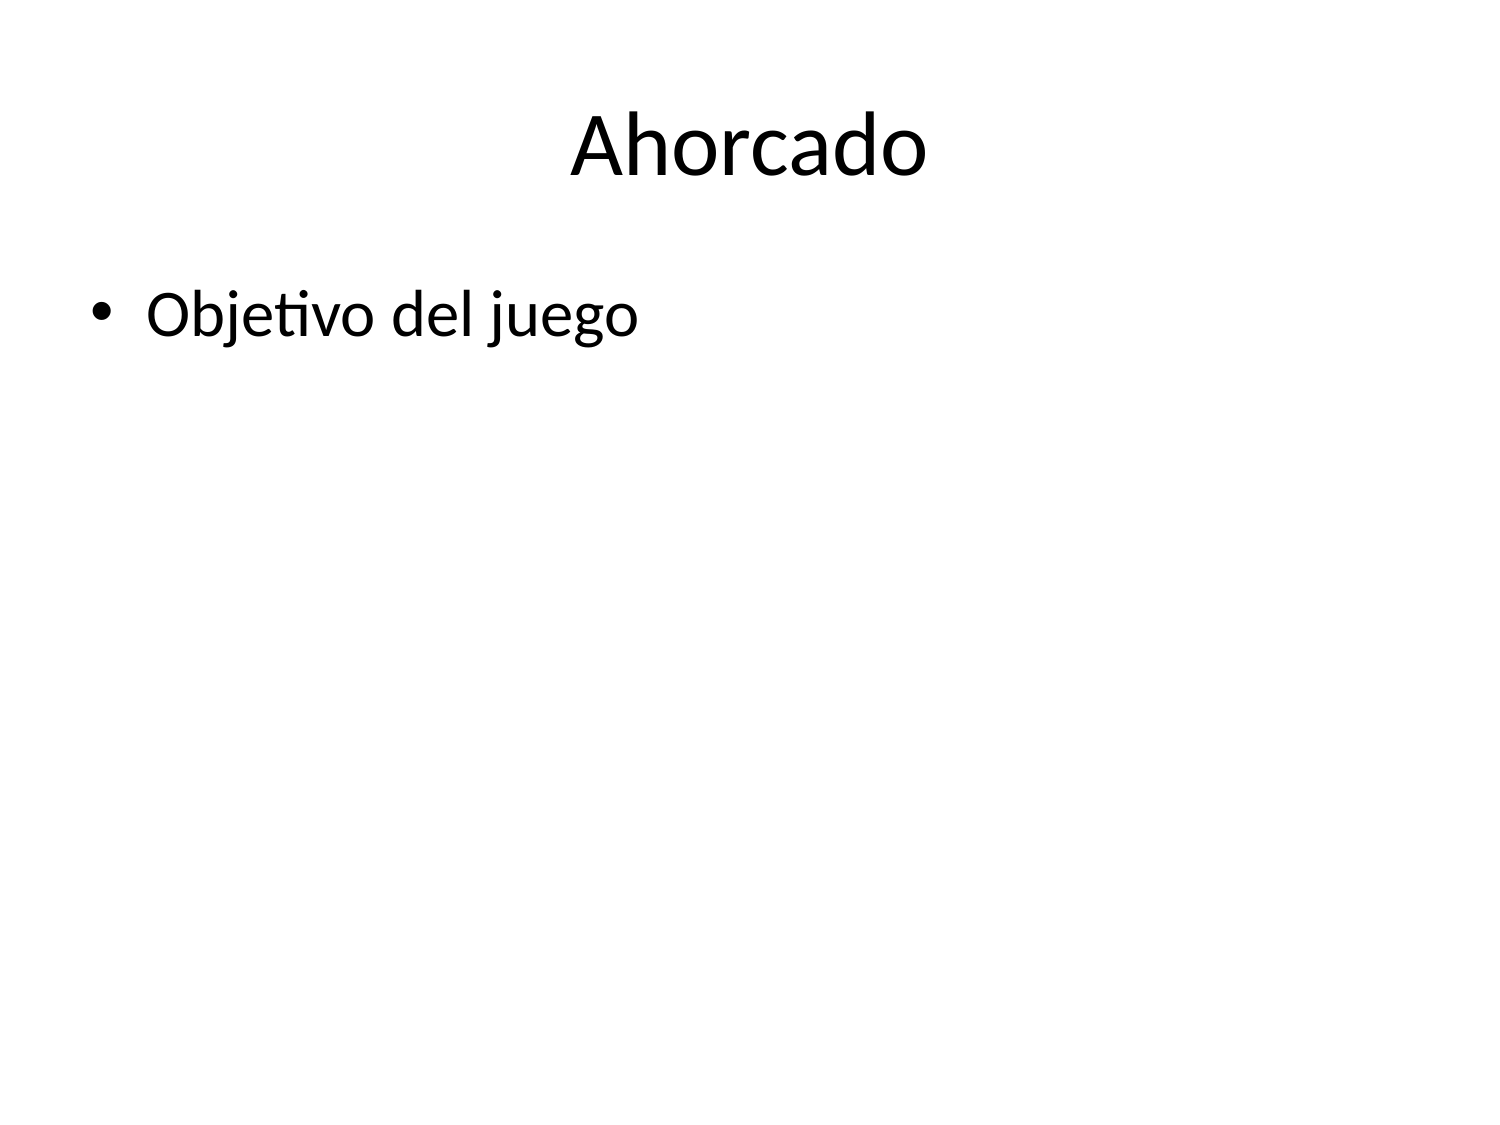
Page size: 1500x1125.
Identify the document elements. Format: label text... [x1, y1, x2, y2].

list Objetivo del juego [75, 262, 1425, 1005]
title Ahorcado [75, 45, 1425, 233]
